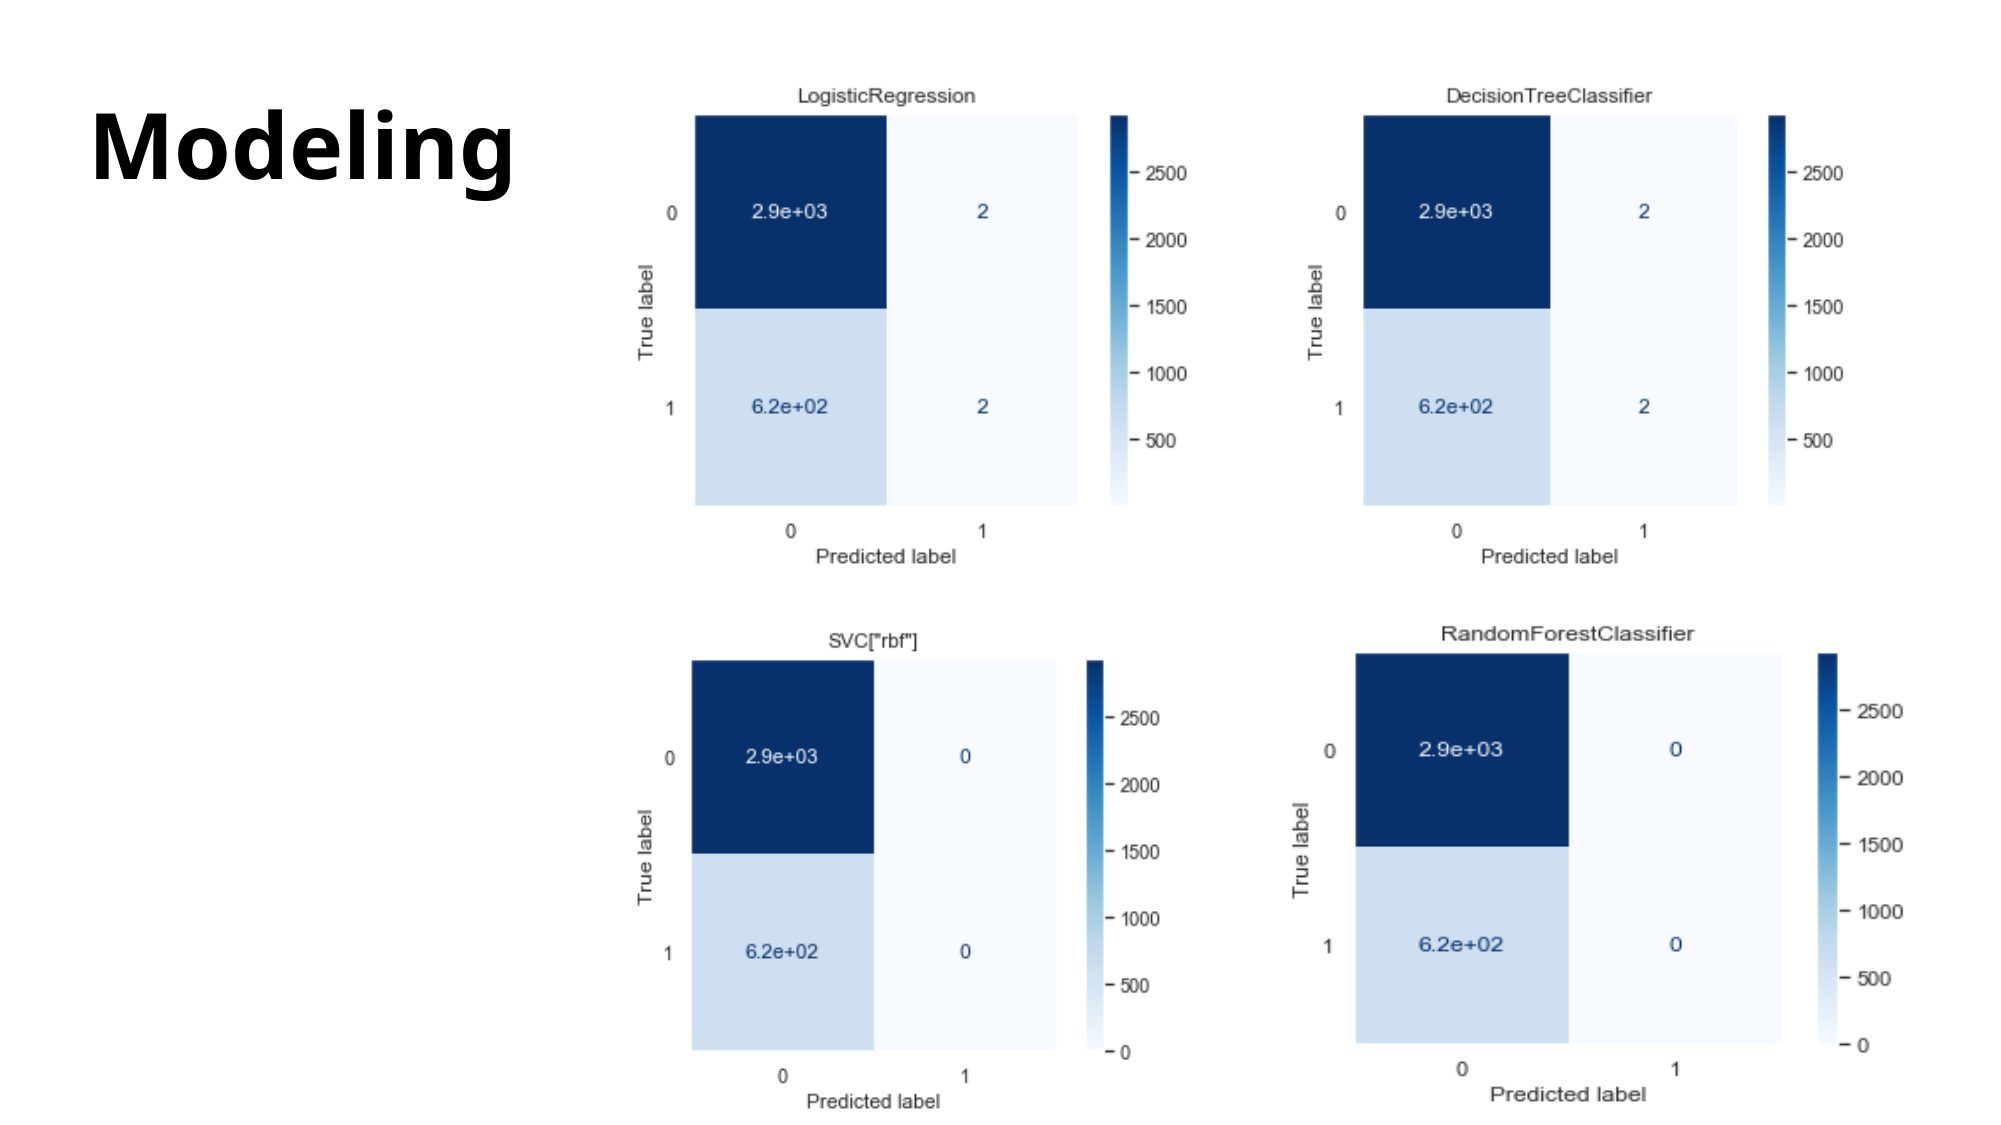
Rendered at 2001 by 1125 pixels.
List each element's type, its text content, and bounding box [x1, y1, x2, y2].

picture [628, 621, 1173, 1125]
picture [1281, 614, 1919, 1118]
picture [1298, 76, 1857, 580]
picture [628, 76, 1201, 580]
title Modeling [73, 41, 1799, 259]
